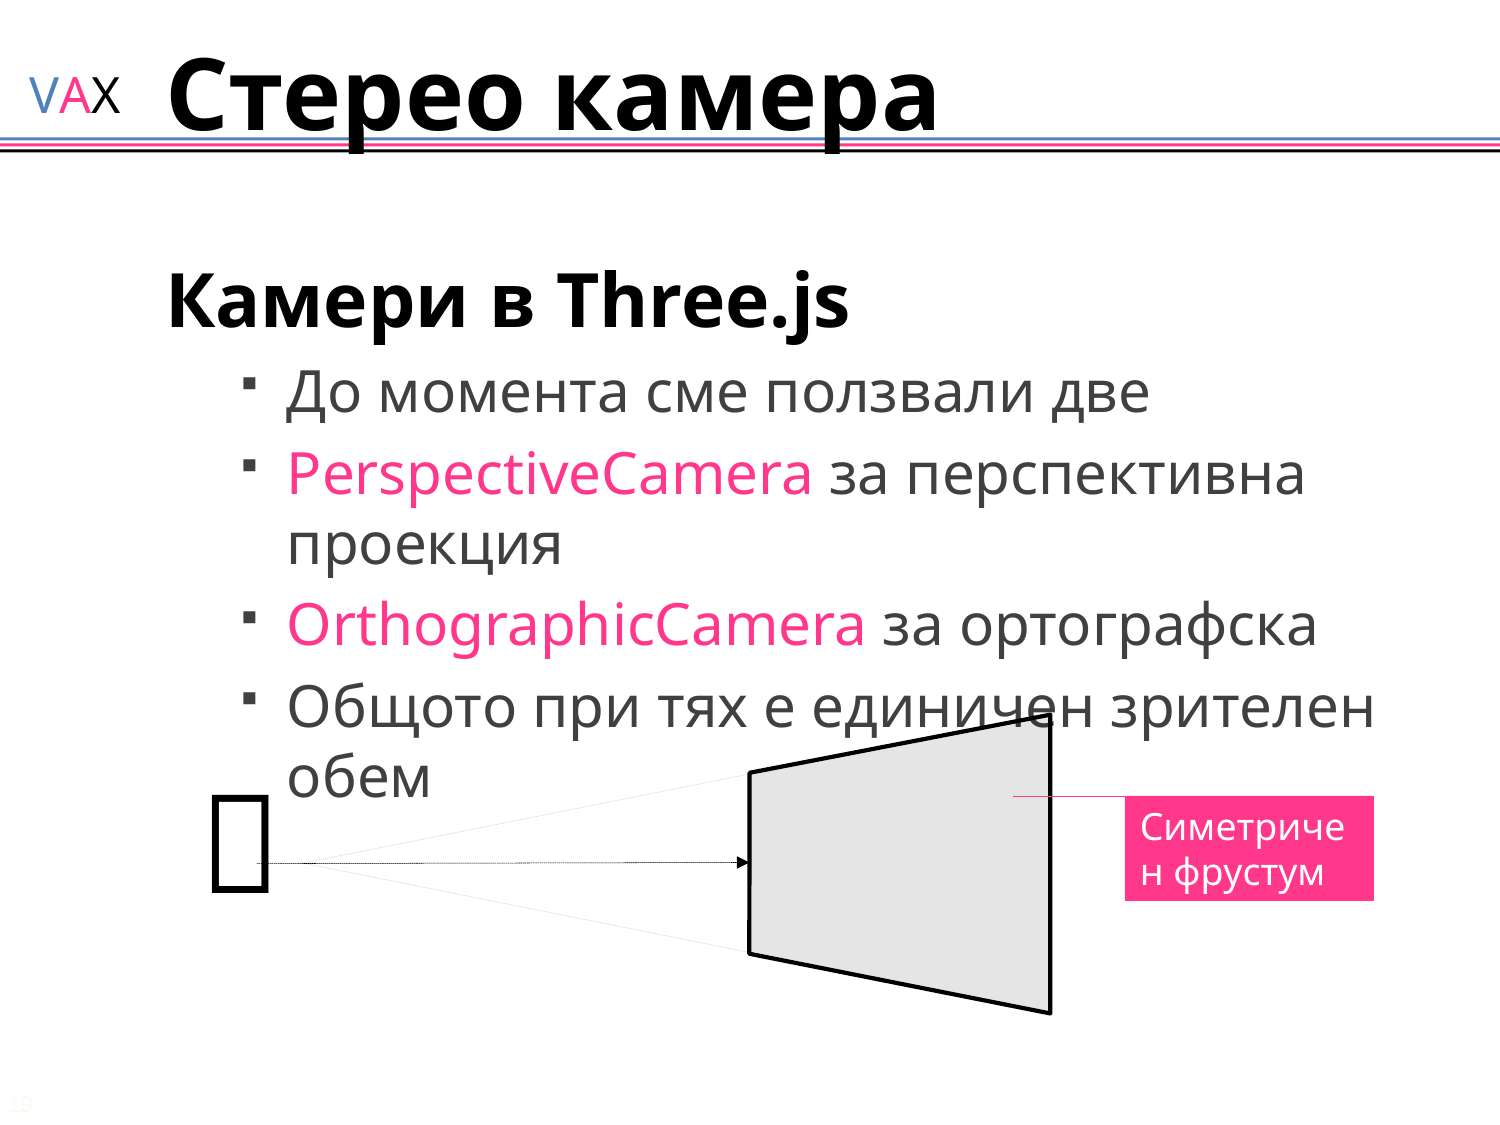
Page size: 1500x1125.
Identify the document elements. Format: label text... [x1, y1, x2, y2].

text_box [184, 747, 750, 931]
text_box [299, 713, 1051, 860]
list Камери в Three.js До момента сме ползвали две PerspectiveCamera за перспективна проекция OrthographicCamera за ортографска Общото при тях е единичен зрителен обем [150, 200, 1488, 1113]
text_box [299, 862, 1051, 1013]
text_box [1012, 795, 1375, 901]
title Стерео камера [0, 37, 1500, 144]
